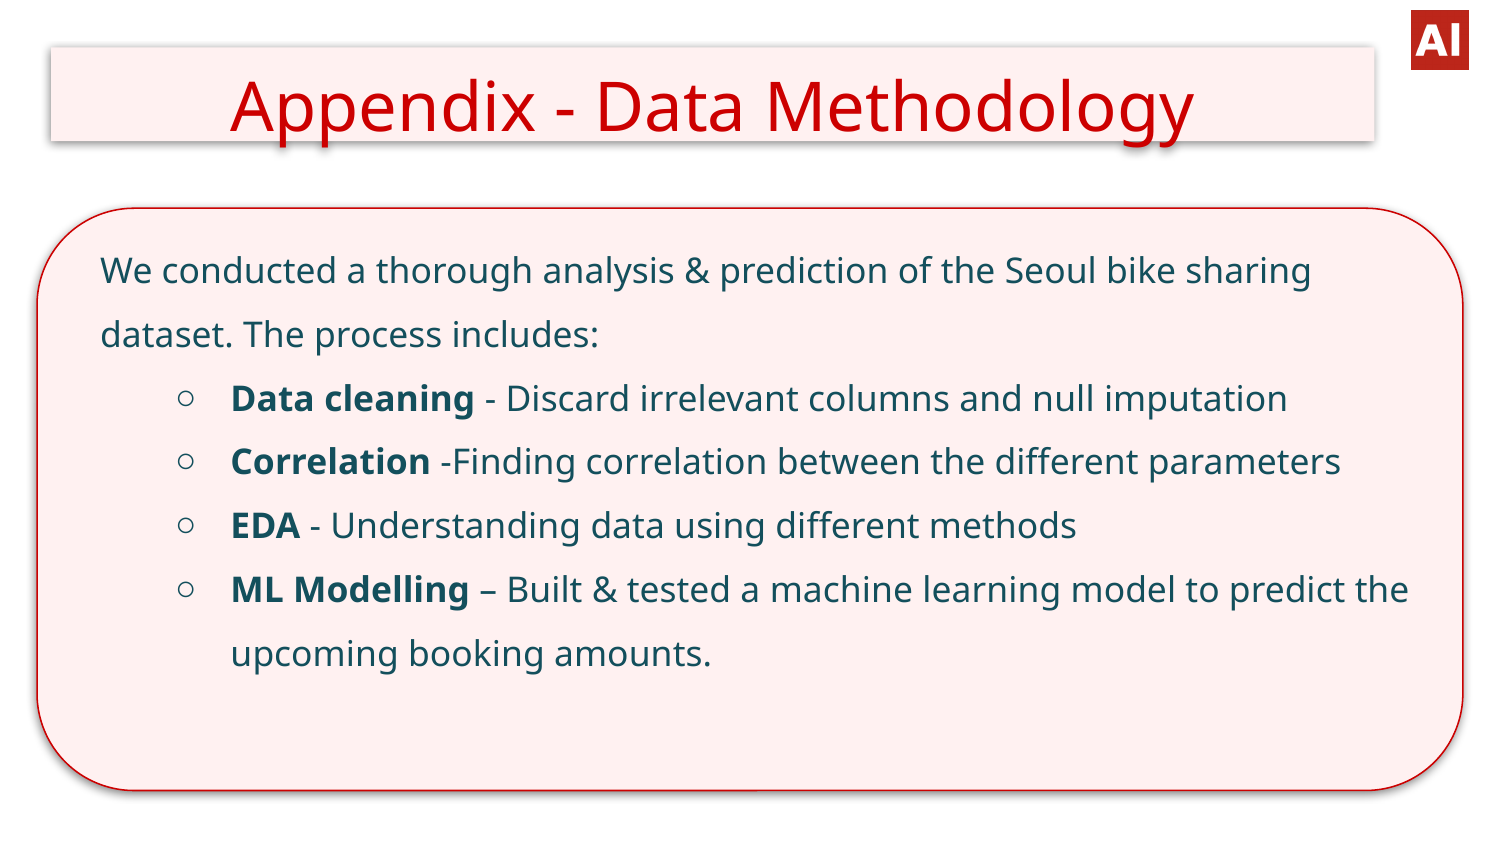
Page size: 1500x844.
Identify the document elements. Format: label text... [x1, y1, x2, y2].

text_box We conducted a thorough analysis & prediction of the Seoul bike sharing dataset. The process includes: Data cleaning - Discard irrelevant columns and null imputation Correlation -Finding correlation between the different parameters EDA - Understanding data using different methods ML Modelling – Built & tested a machine learning model to predict the upcoming booking amounts. [37, 208, 1463, 791]
text_box Appendix - Data Methodology [51, 47, 1375, 142]
picture [1411, 10, 1469, 70]
title [51, 83, 1449, 243]
